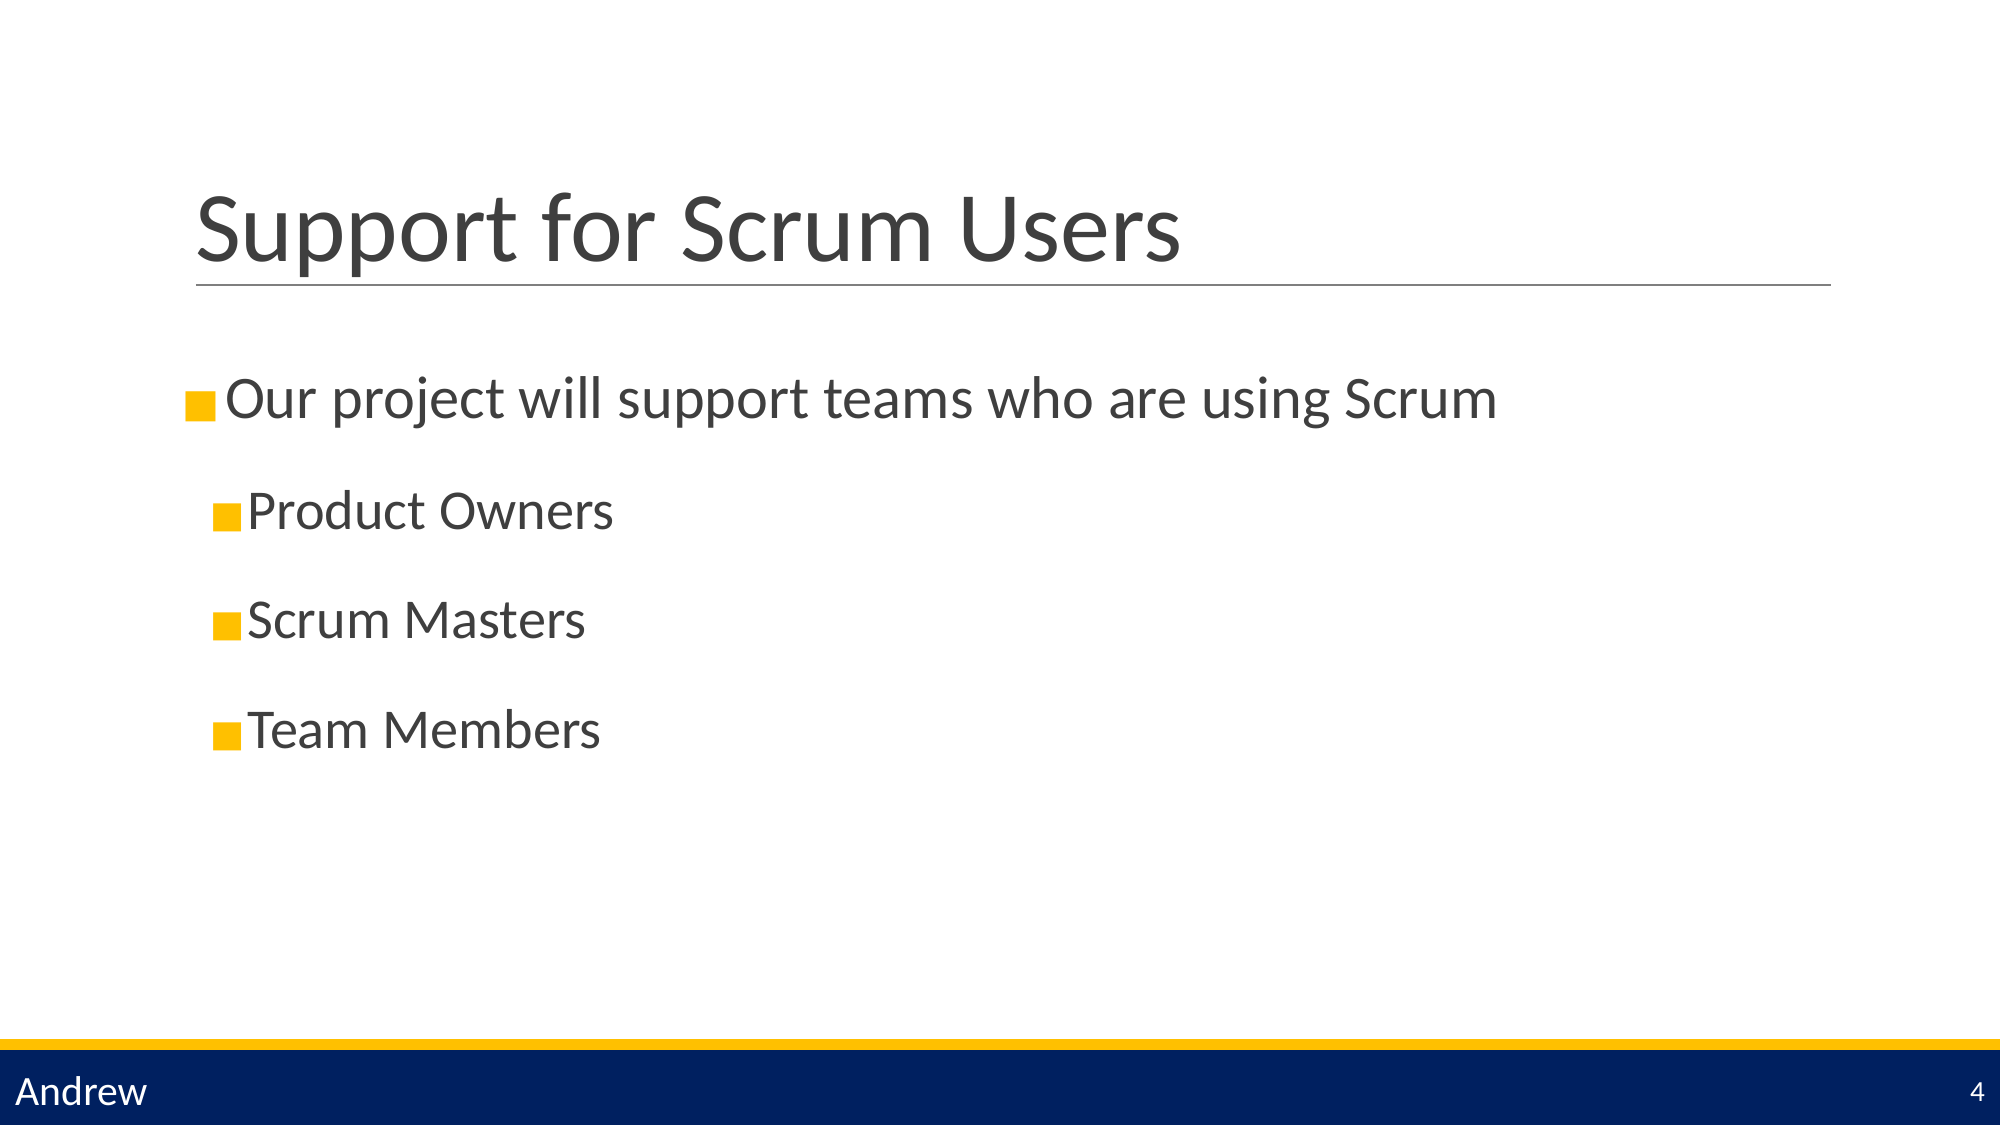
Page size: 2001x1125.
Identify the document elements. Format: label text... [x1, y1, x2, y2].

slide_number ‹#› [1830, 1059, 2000, 1120]
title Support for Scrum Users [180, 58, 1830, 290]
list Our project will support teams who are using Scrum Product Owners Scrum Masters Team Members [180, 314, 1830, 972]
text_box Andrew [0, 1049, 631, 1125]
